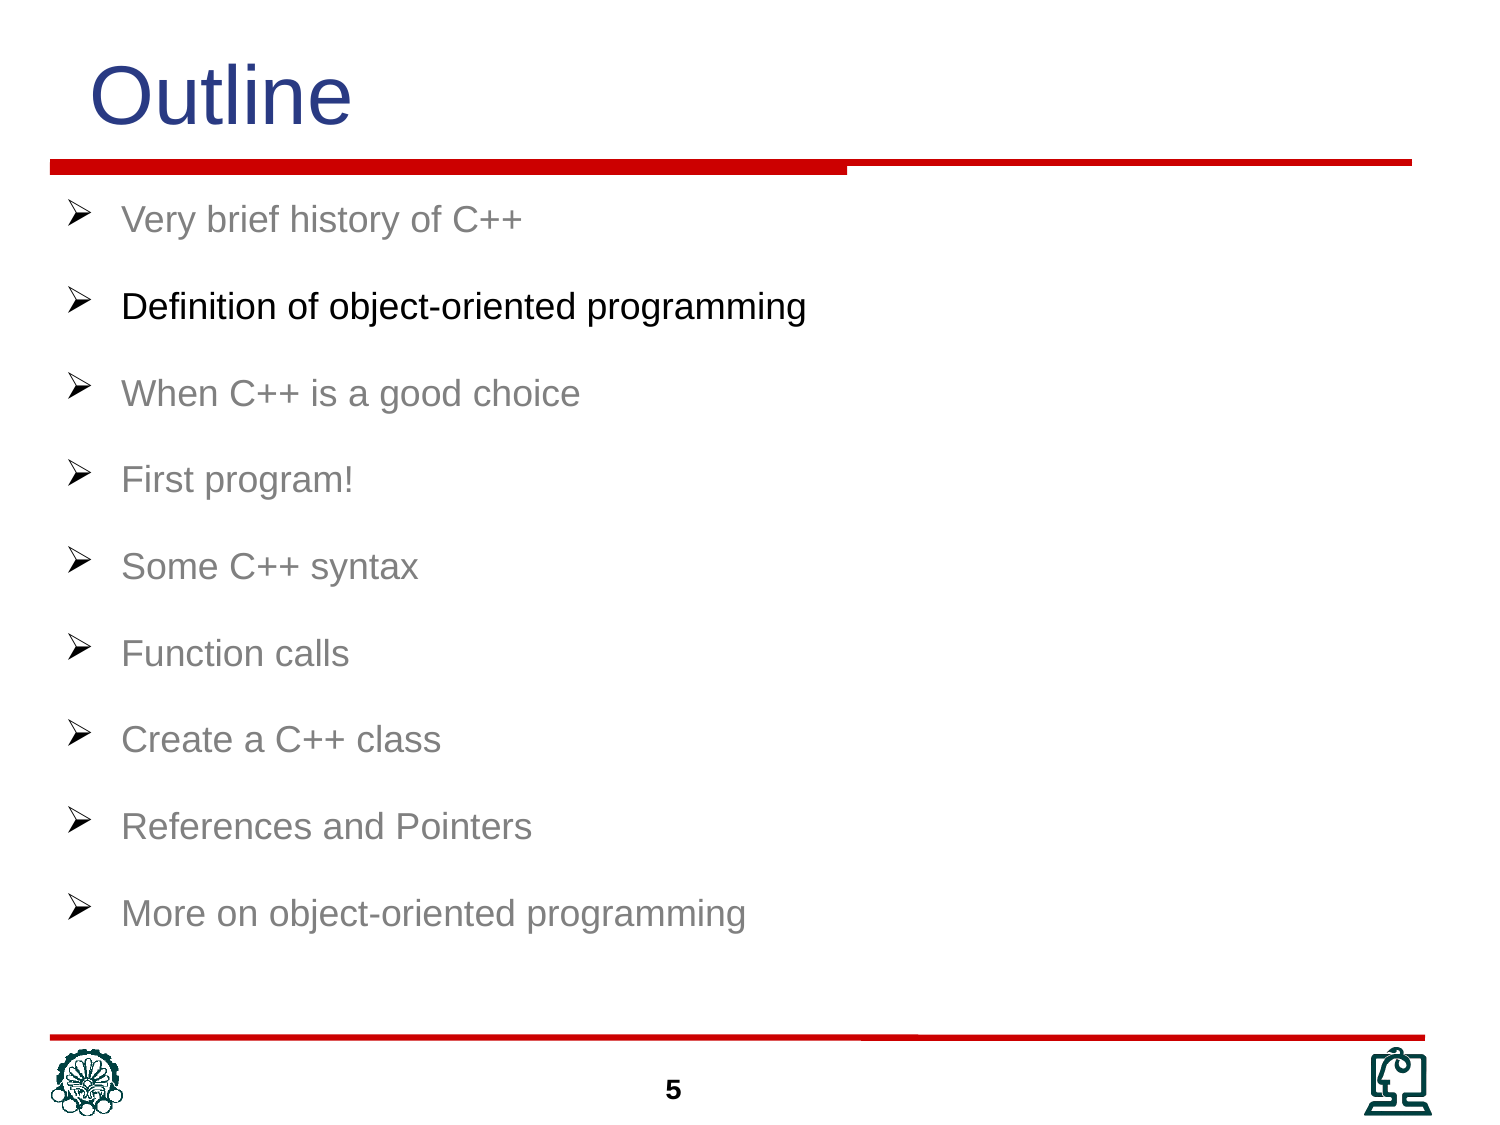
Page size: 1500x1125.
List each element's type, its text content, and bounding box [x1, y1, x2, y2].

picture [50, 1047, 125, 1118]
title Outline [75, 24, 1375, 150]
list Very brief history of C++ Definition of object-oriented programming When C++ is a good choice First program! Some C++ syntax Function calls Create a C++ class References and Pointers More on object-oriented programming [50, 187, 1425, 1037]
slide_number 5 [650, 1062, 750, 1123]
picture [1362, 1045, 1438, 1119]
